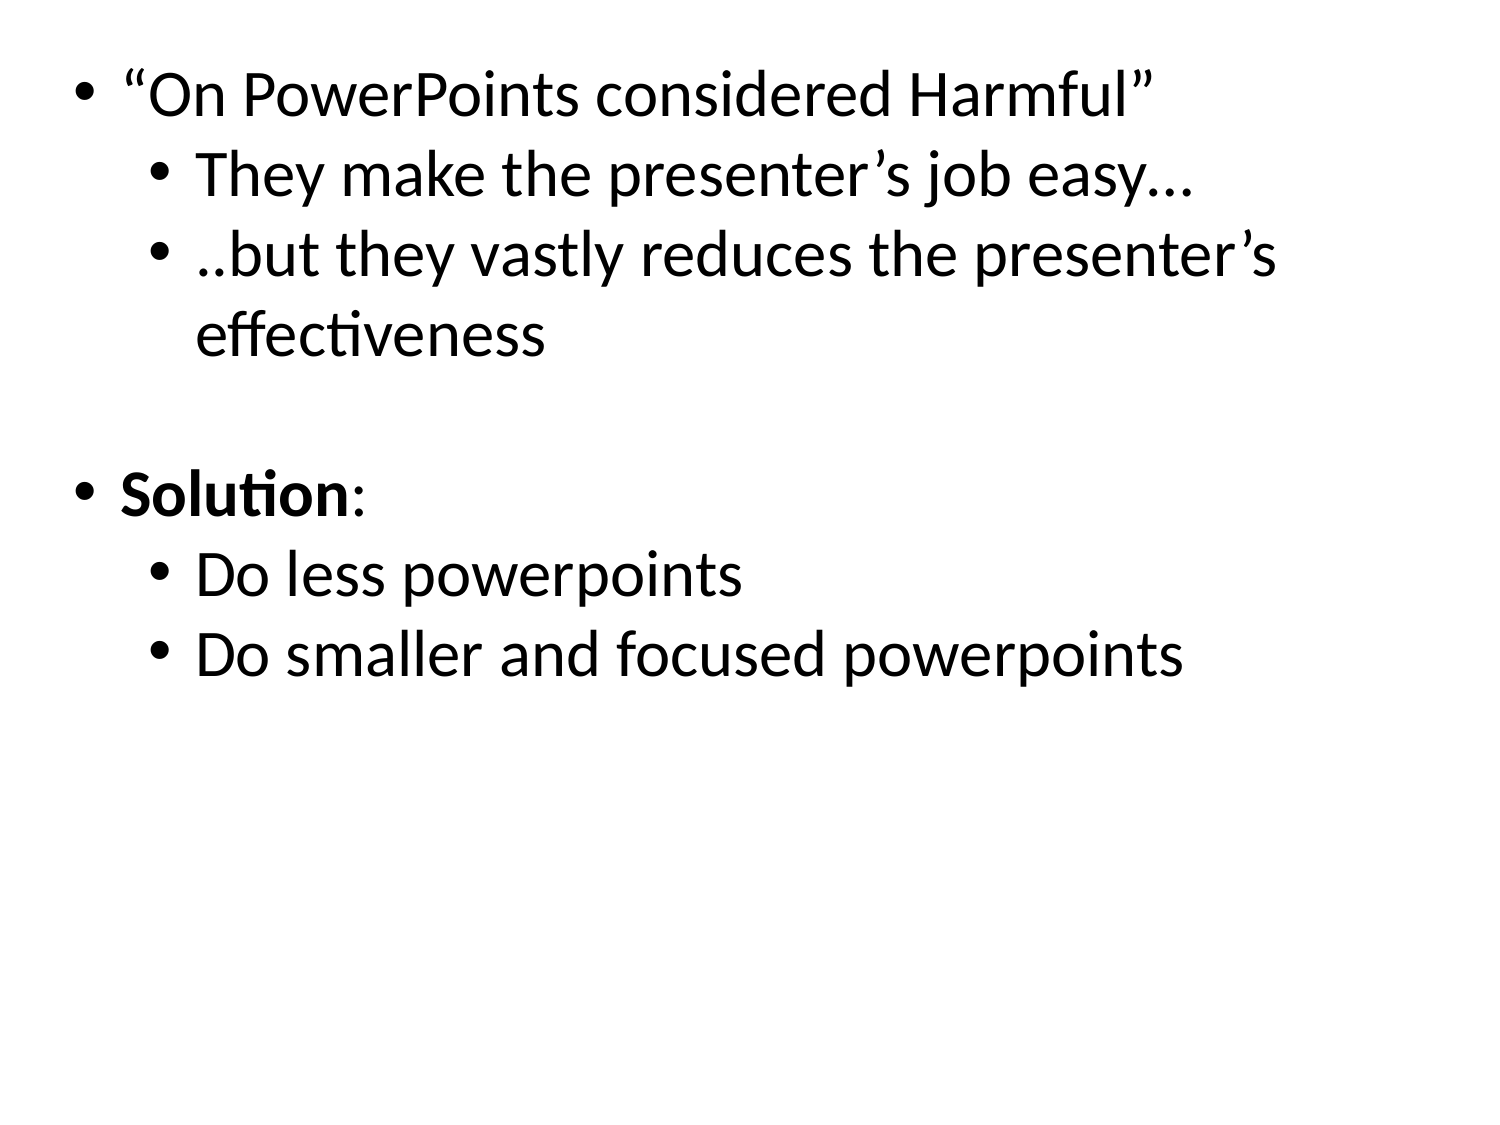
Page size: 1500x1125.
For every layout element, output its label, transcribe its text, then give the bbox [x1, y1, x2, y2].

text_box “On PowerPoints considered Harmful” They make the presenter’s job easy… ..but they vastly reduces the presenter’s effectiveness Solution: Do less powerpoints Do smaller and focused powerpoints [58, 42, 1441, 778]
